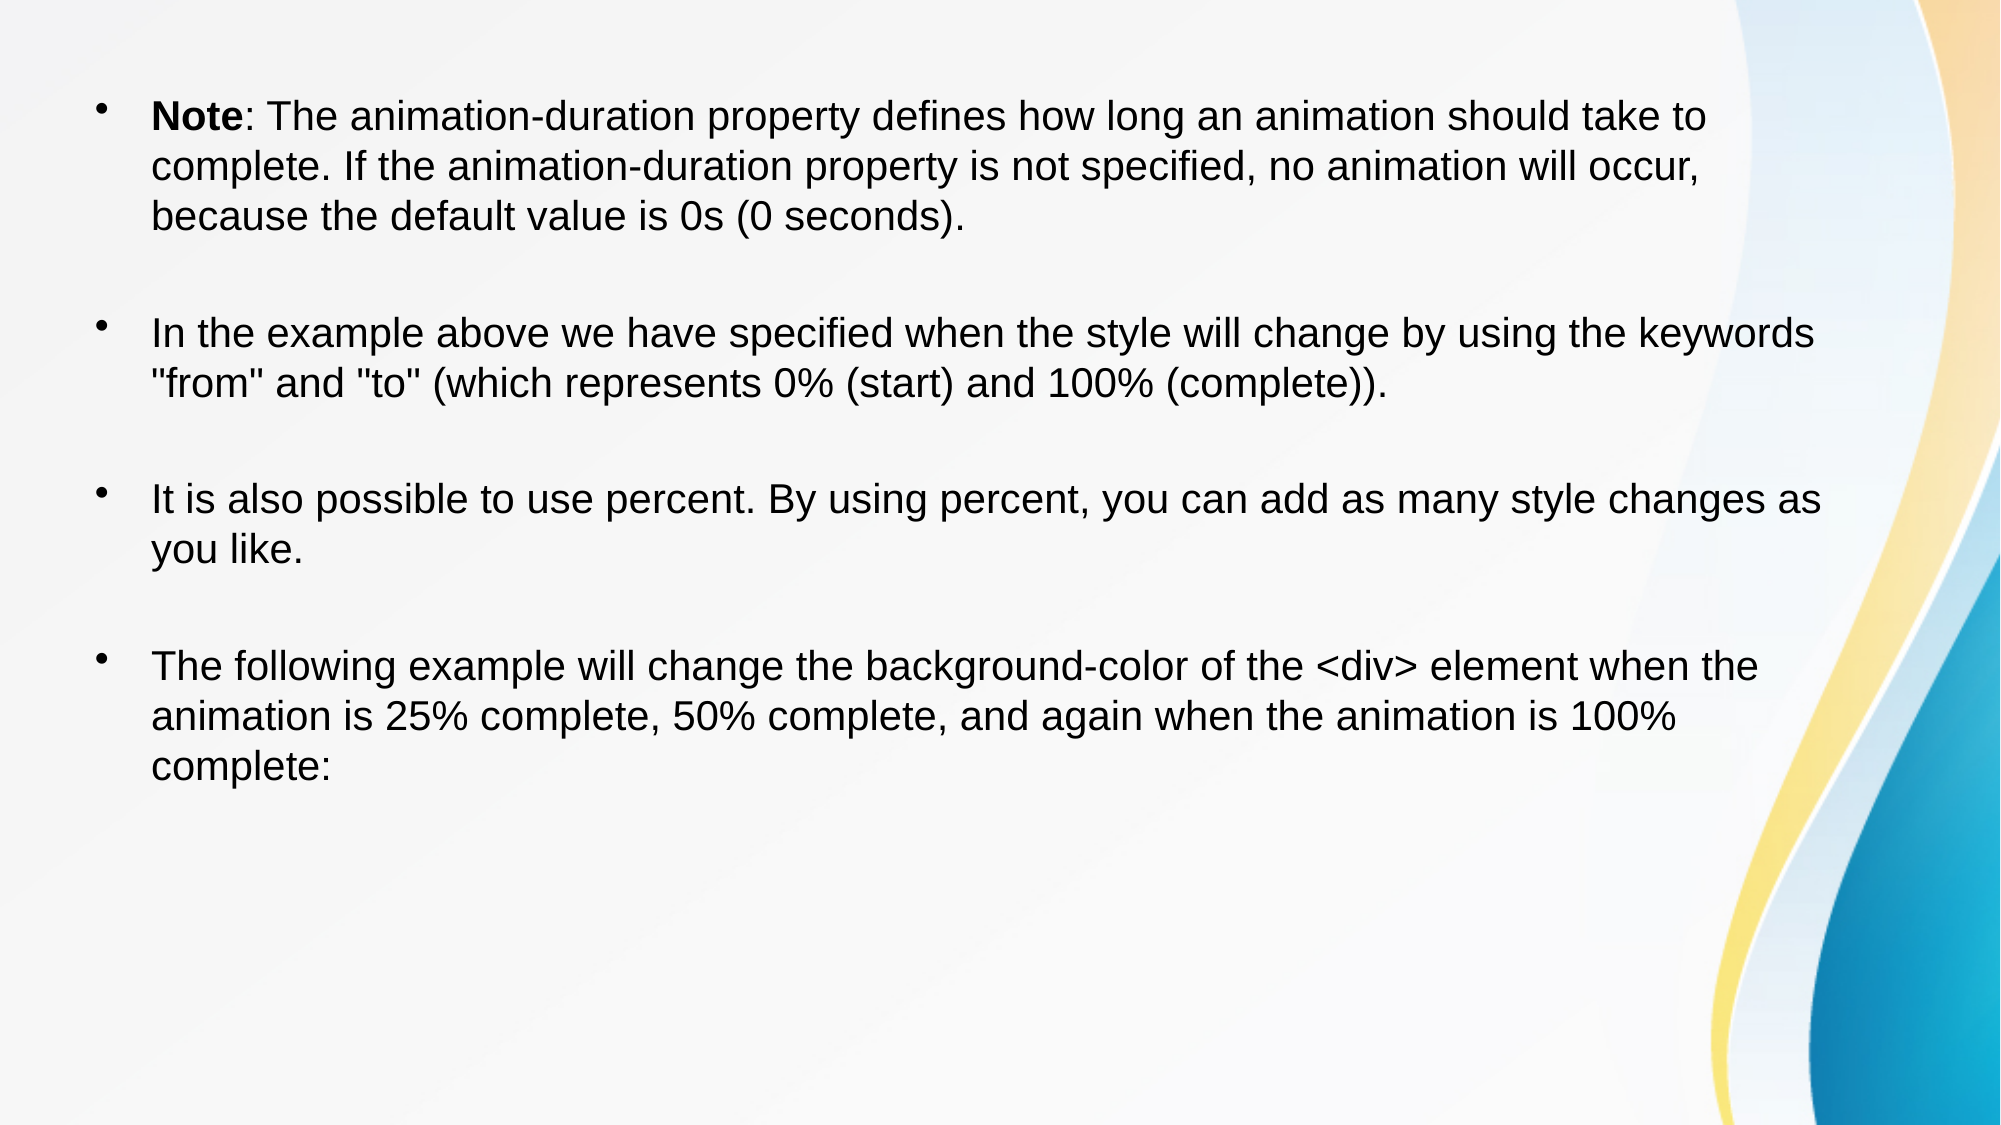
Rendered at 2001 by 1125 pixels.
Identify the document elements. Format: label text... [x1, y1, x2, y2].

list Note: The animation-duration property defines how long an animation should take to complete. If the animation-duration property is not specified, no animation will occur, because the default value is 0s (0 seconds). In the example above we have specified when the style will change by using the keywords "from" and "to" (which represents 0% (start) and 100% (complete)). It is also possible to use percent. By using percent, you can add as many style changes as you like. The following example will change the background-color of the <div> element when the animation is 25% complete, 50% complete, and again when the animation is 100% complete: [79, 80, 1881, 1125]
picture [0, 0, 2001, 1125]
